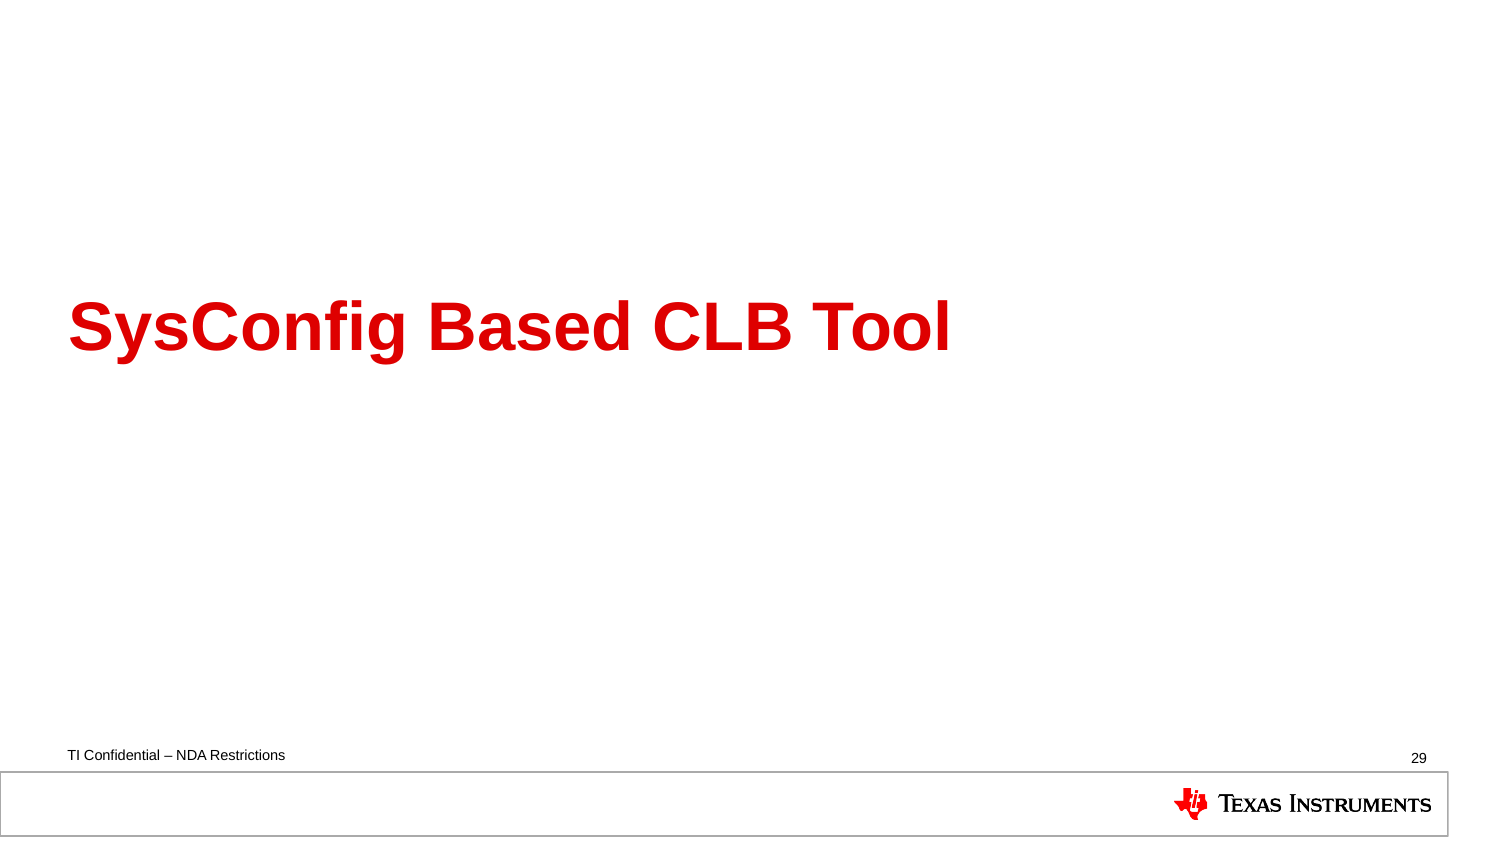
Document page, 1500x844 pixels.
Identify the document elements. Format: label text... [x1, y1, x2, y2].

slide_number 29 [1089, 742, 1440, 769]
picture [1174, 788, 1431, 820]
title SysConfig Based CLB Tool [56, 238, 1444, 421]
